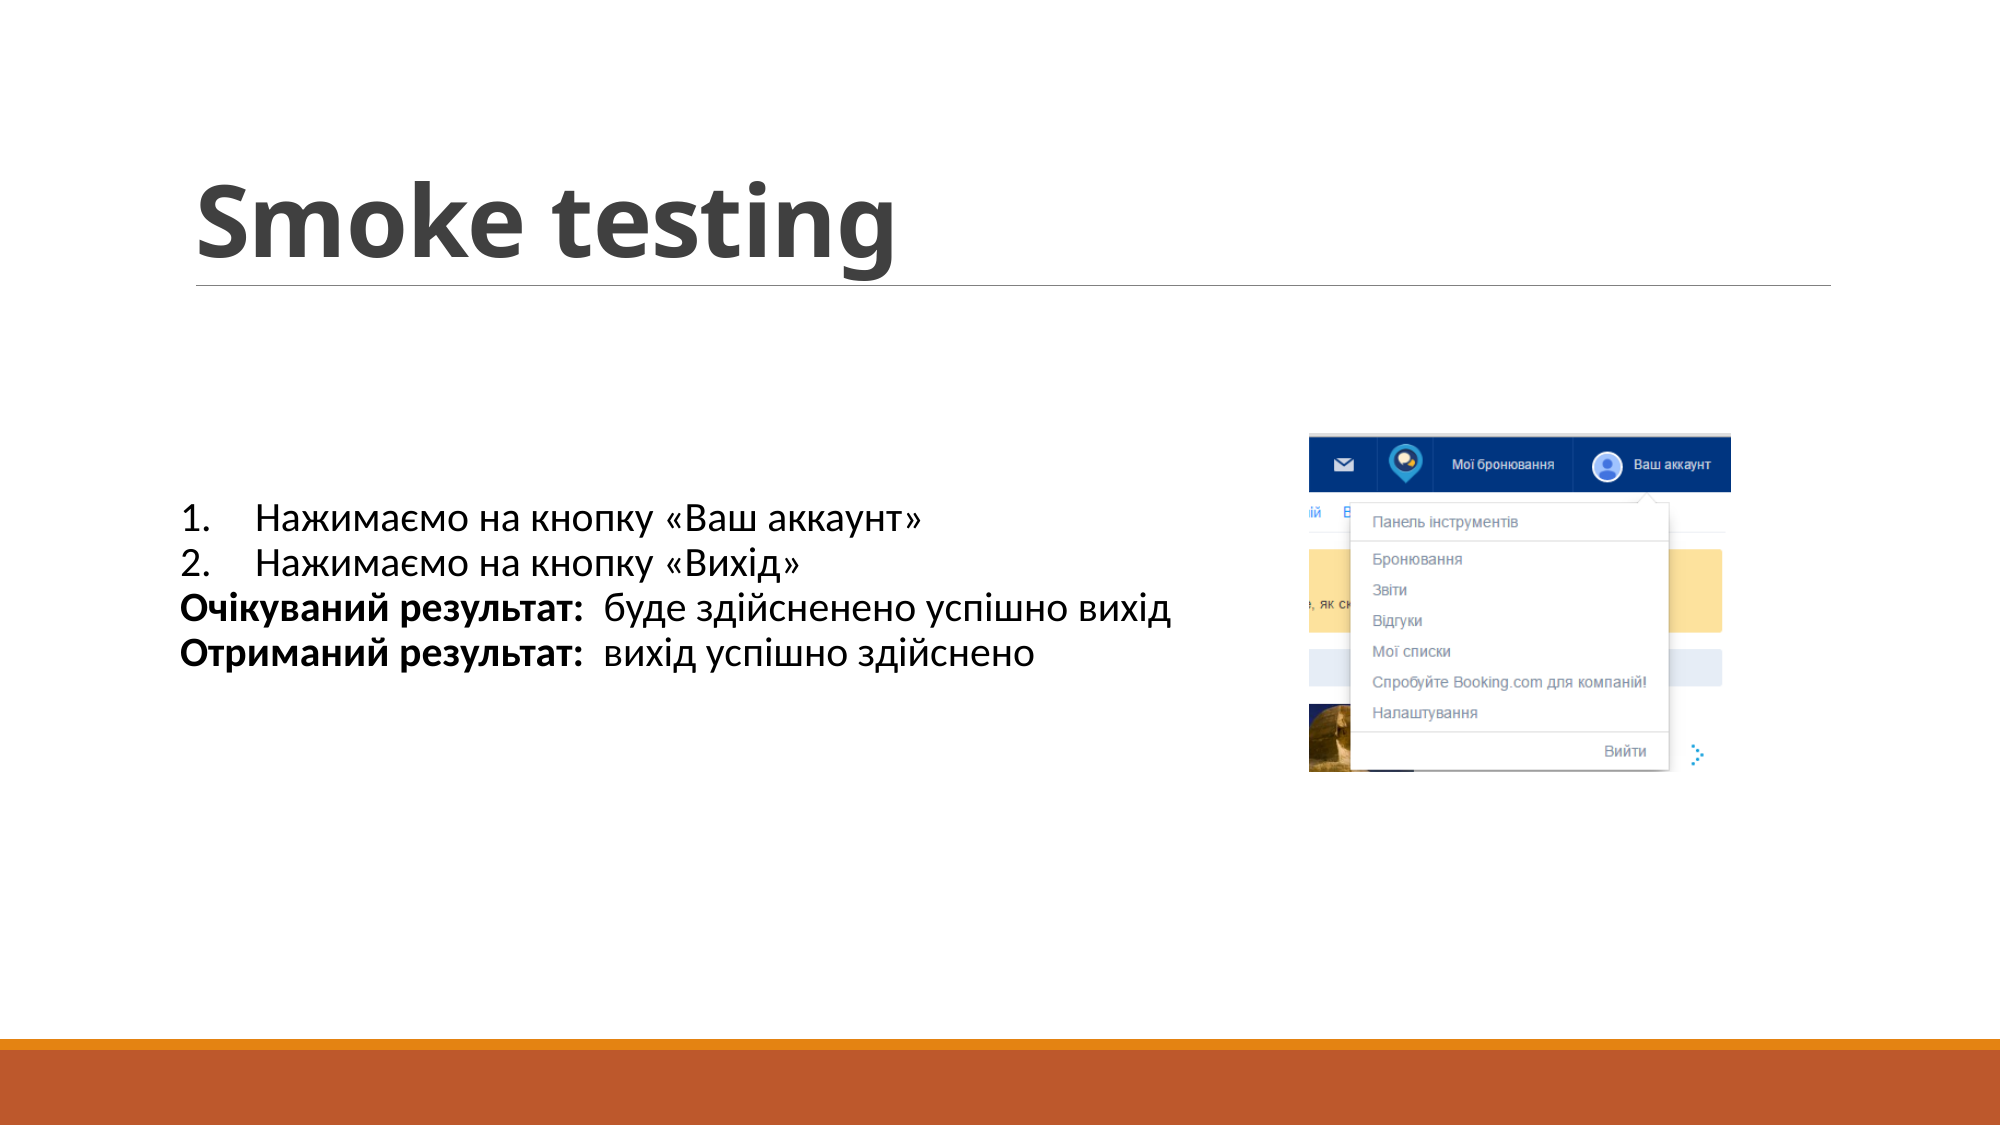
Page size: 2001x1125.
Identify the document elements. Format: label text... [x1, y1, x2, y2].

list Нажимаємо на кнопку «Ваш аккаунт» Нажимаємо на кнопку «Вихід» Очікуваний результат: буде здійсненено успішно вихід Отриманий результат: вихід успішно здійснено [180, 302, 1830, 963]
title Smoke testing [180, 47, 1830, 285]
picture [1308, 433, 1732, 772]
